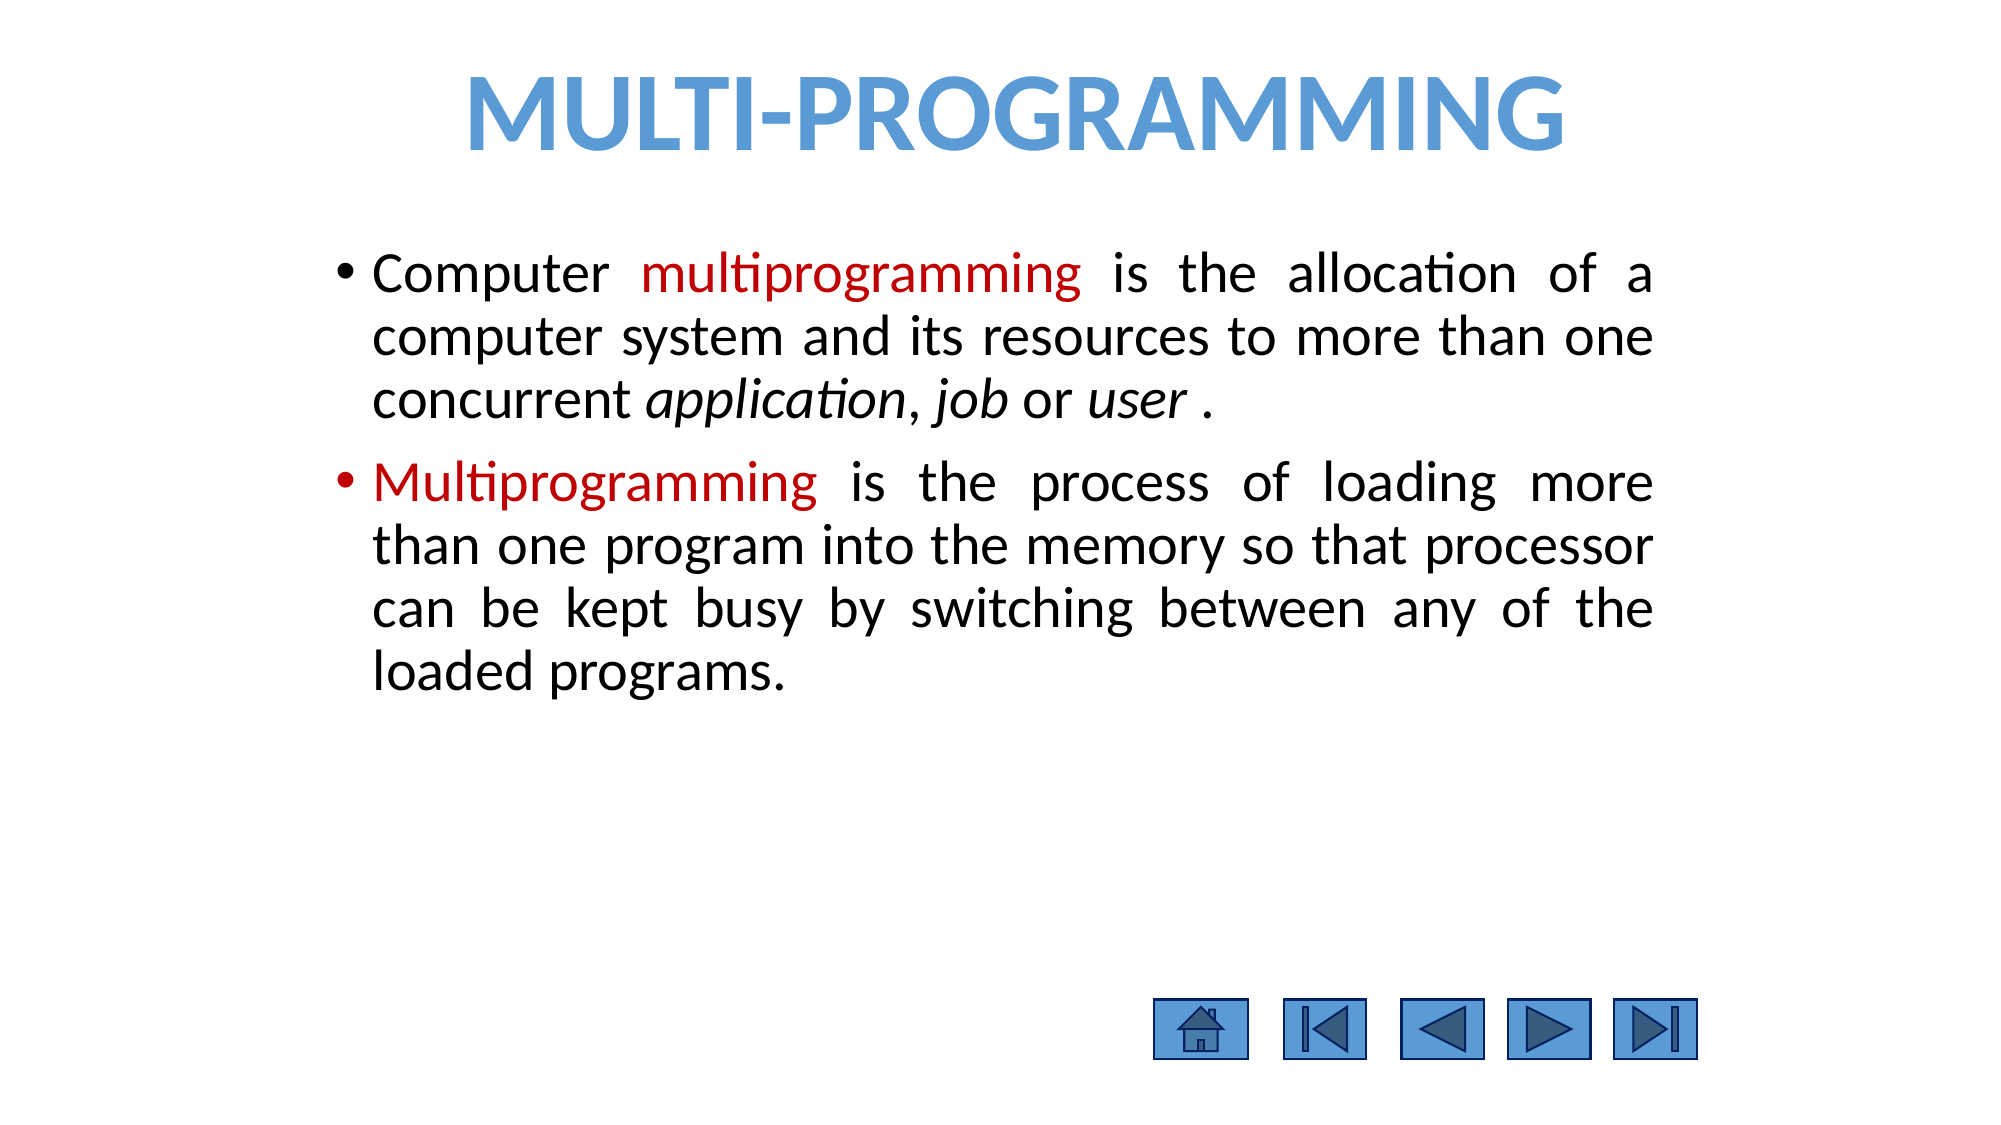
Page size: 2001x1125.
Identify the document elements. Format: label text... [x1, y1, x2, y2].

list Computer multiprogramming is the allocation of a computer system and its resources to more than one concurrent application, job or user . Multiprogramming is the process of loading more than one program into the memory so that processor can be kept busy by switching between any of the loaded programs. [320, 234, 1671, 977]
text_box [1400, 998, 1485, 1060]
text_box [1507, 998, 1592, 1060]
text_box MULTI-PROGRAMMING [448, 30, 1583, 181]
text_box [1283, 998, 1367, 1060]
text_box [1153, 998, 1249, 1060]
text_box [1613, 998, 1698, 1060]
